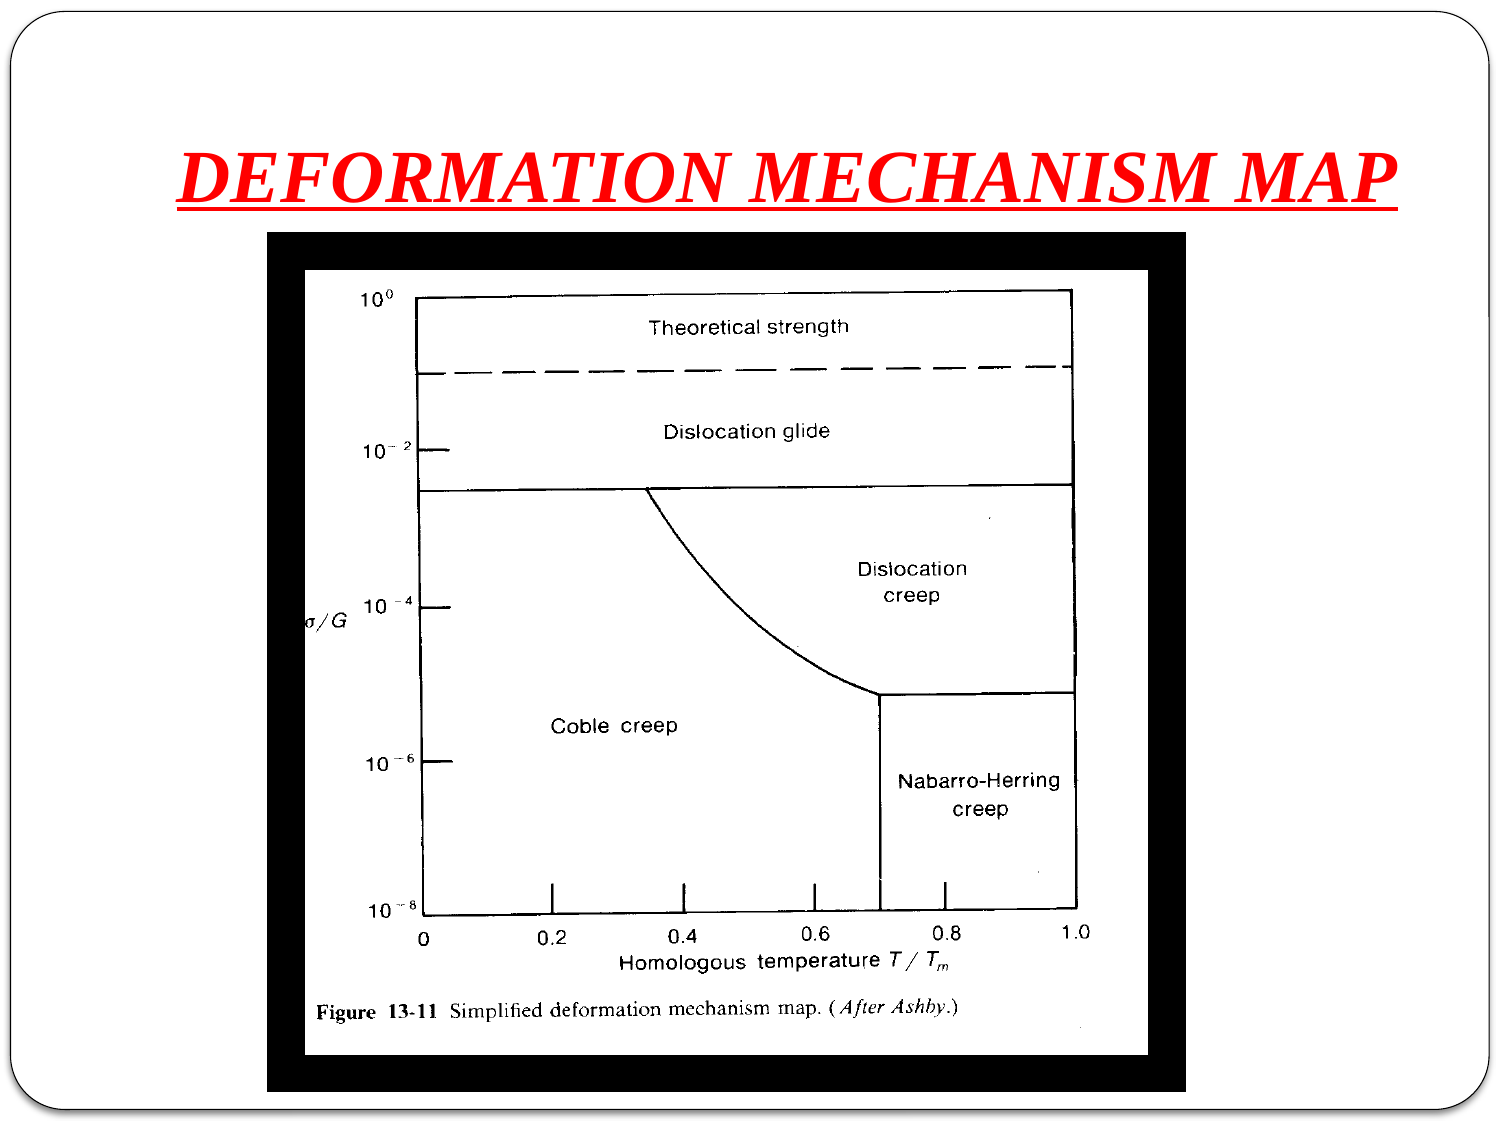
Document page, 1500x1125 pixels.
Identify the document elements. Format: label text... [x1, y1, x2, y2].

title DEFORMATION MECHANISM MAP [150, 45, 1425, 233]
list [304, 269, 1149, 1055]
